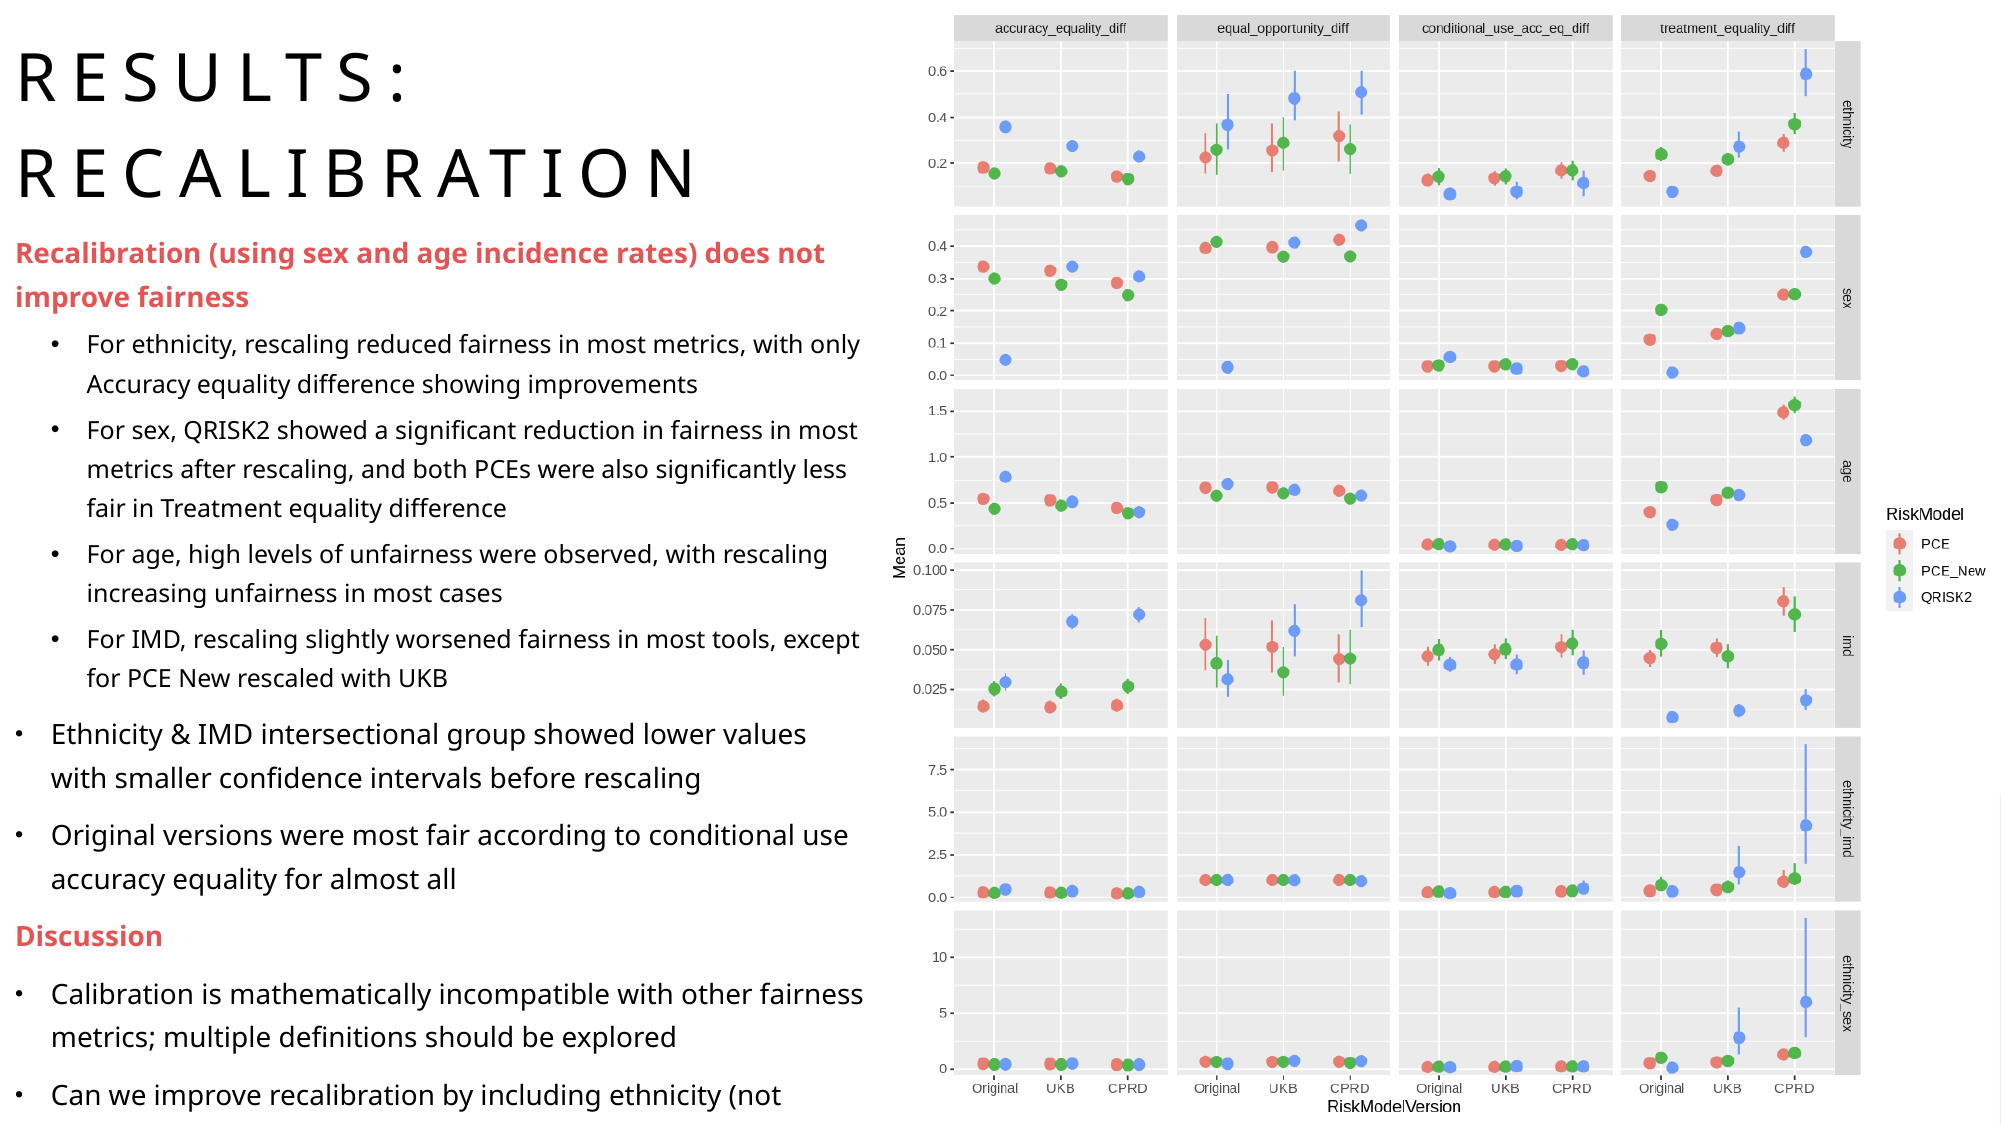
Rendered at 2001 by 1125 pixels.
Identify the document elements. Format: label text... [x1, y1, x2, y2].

list Recalibration (using sex and age incidence rates) does not improve fairness For ethnicity, rescaling reduced fairness in most metrics, with only Accuracy equality difference showing improvements For sex, QRISK2 showed a significant reduction in fairness in most metrics after rescaling, and both PCEs were also significantly less fair in Treatment equality difference For age, high levels of unfairness were observed, with rescaling increasing unfairness in most cases For IMD, rescaling slightly worsened fairness in most tools, except for PCE New rescaled with UKB Ethnicity & IMD intersectional group showed lower values with smaller confidence intervals before rescaling Original versions were most fair according to conditional use accuracy equality for almost all Discussion Calibration is mathematically incompatible with other fairness metrics; multiple definitions should be explored Can we improve recalibration by including ethnicity (not usually done)? [0, 218, 886, 1125]
title Results: recalibration [0, 0, 886, 218]
picture [886, 0, 2000, 1125]
